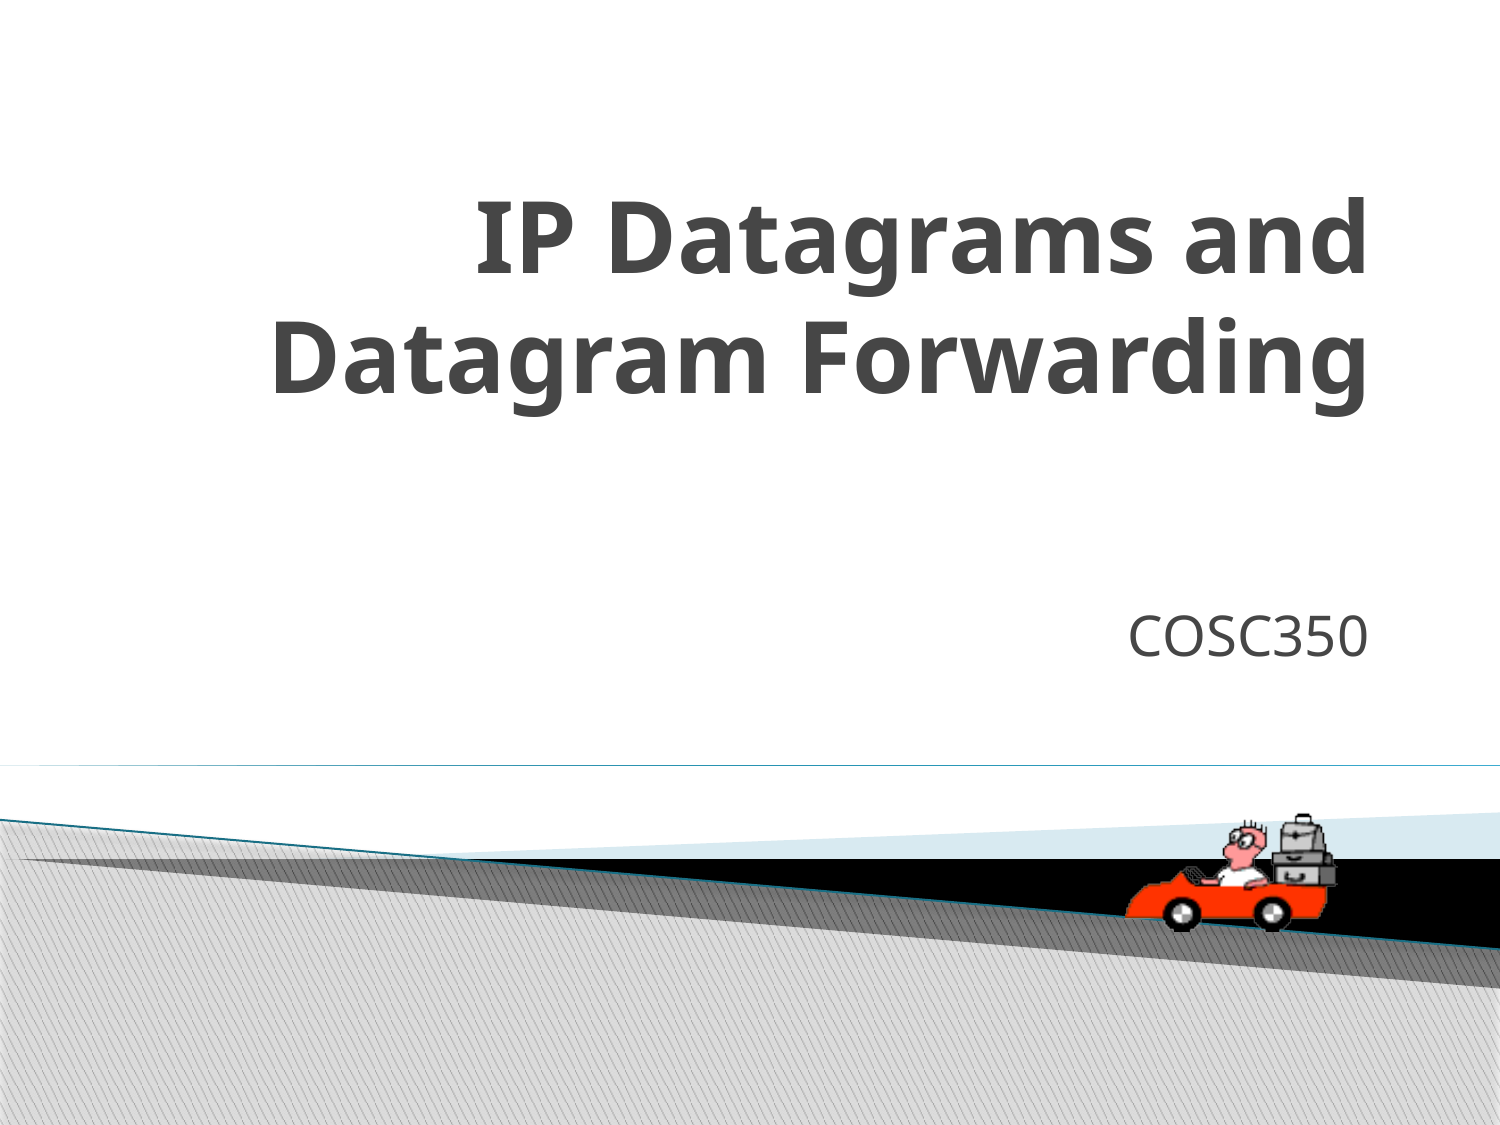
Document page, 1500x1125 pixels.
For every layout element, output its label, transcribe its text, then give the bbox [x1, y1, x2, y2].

subtitle COSC350 [112, 592, 1388, 790]
title IP Datagrams and Datagram Forwarding [112, 149, 1388, 421]
picture [5, 803, 1500, 989]
